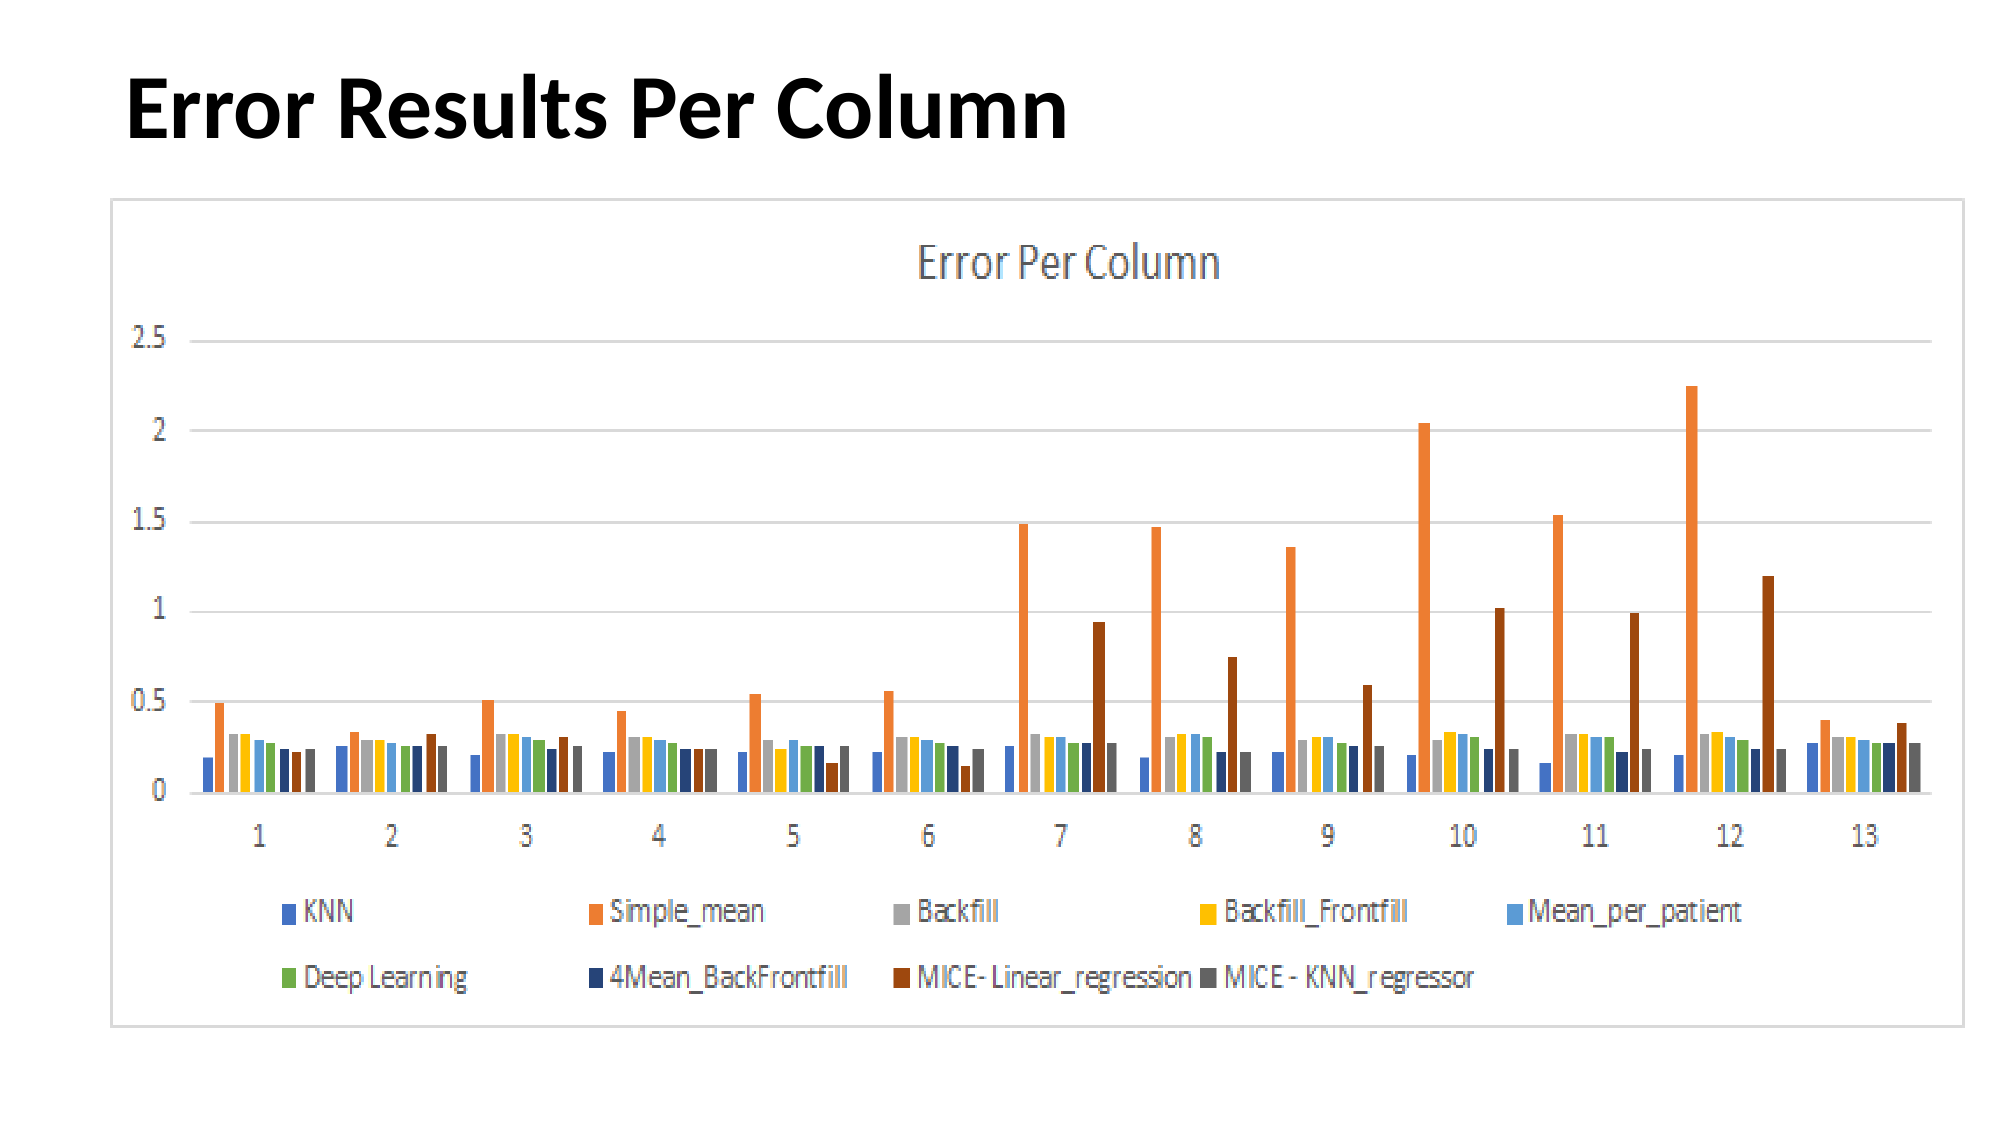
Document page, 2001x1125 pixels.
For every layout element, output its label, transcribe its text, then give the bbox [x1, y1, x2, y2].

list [109, 198, 1979, 1049]
title Error Results Per Column [110, 0, 1836, 198]
